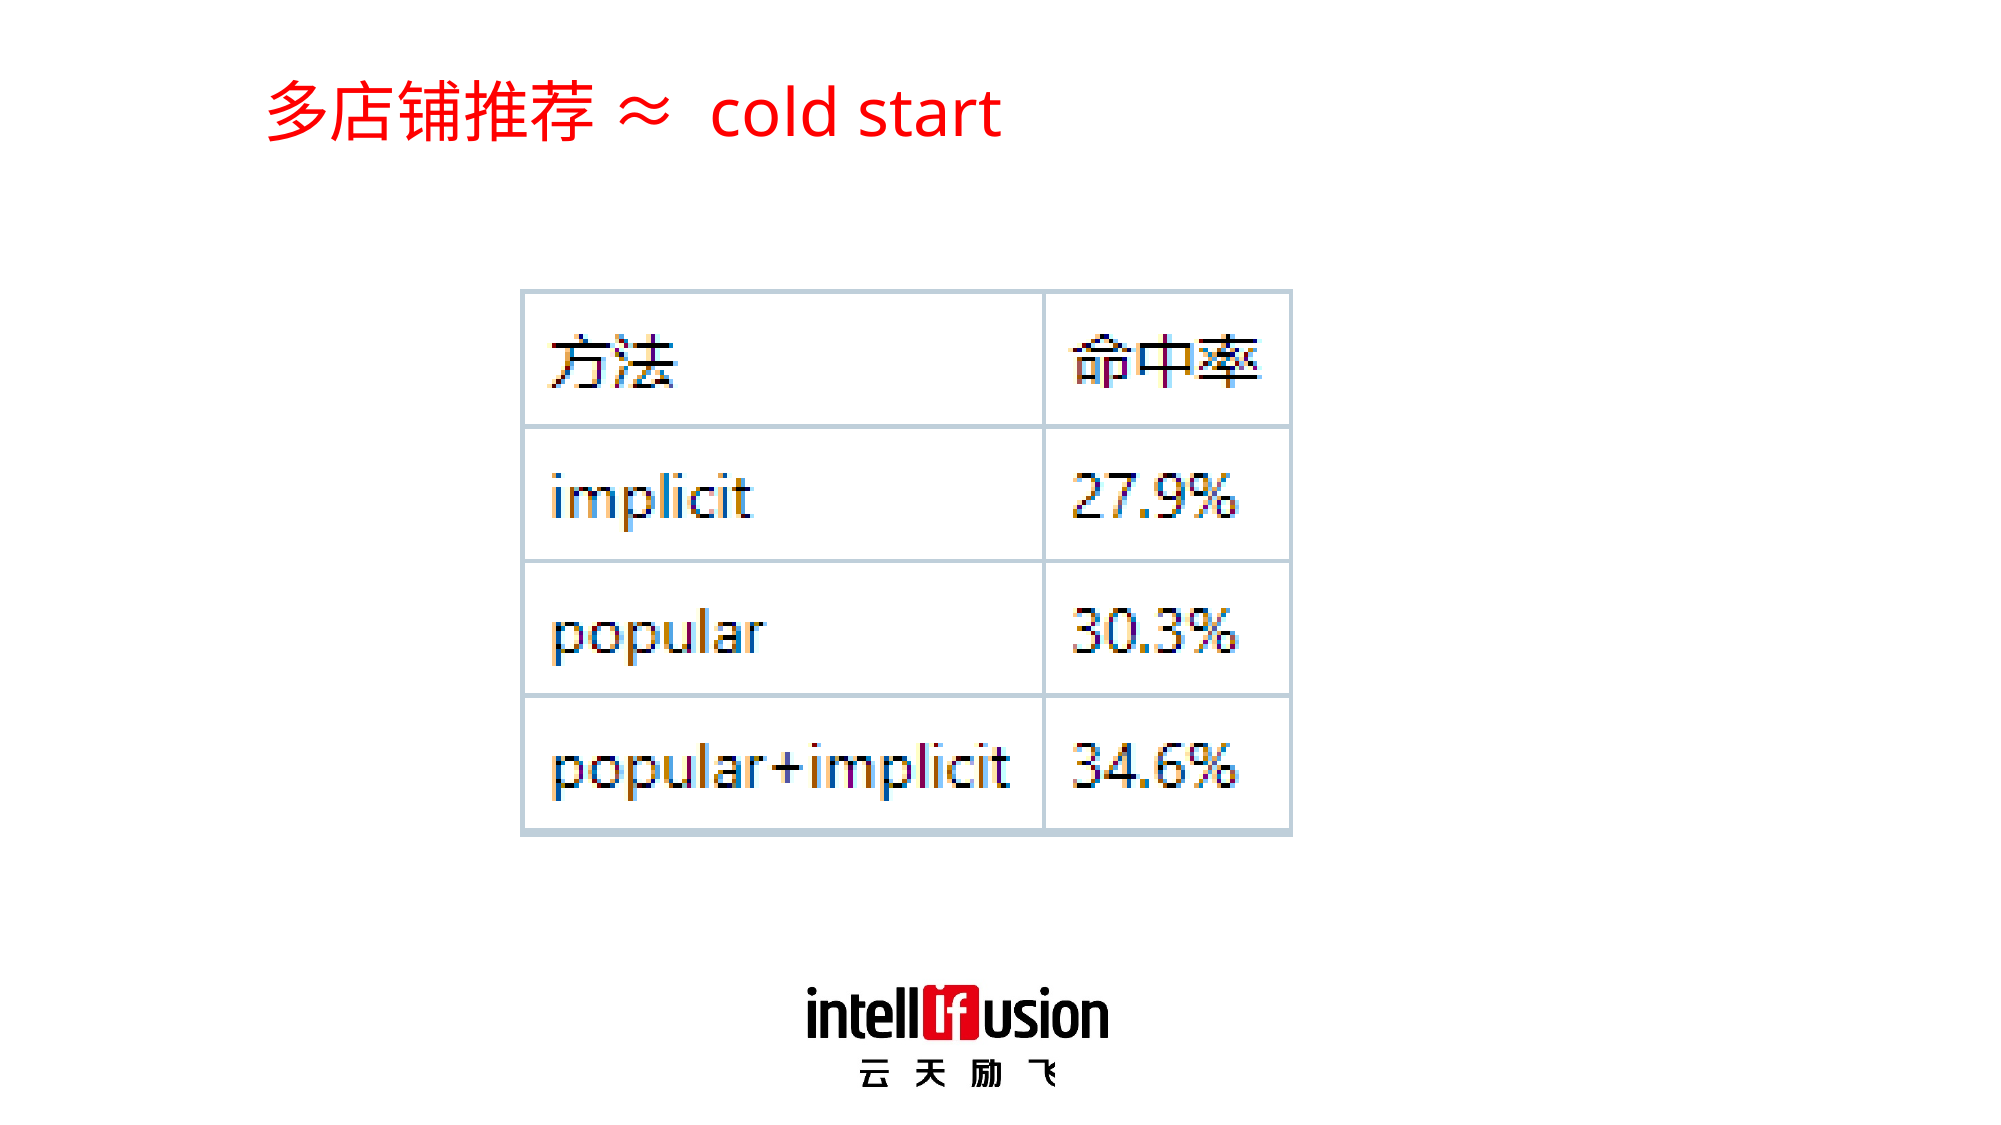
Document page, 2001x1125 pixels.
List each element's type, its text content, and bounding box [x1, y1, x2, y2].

text_box 多店铺推荐 ≈ cold start [248, 62, 1341, 158]
picture [476, 272, 1343, 860]
picture [768, 946, 1146, 1125]
